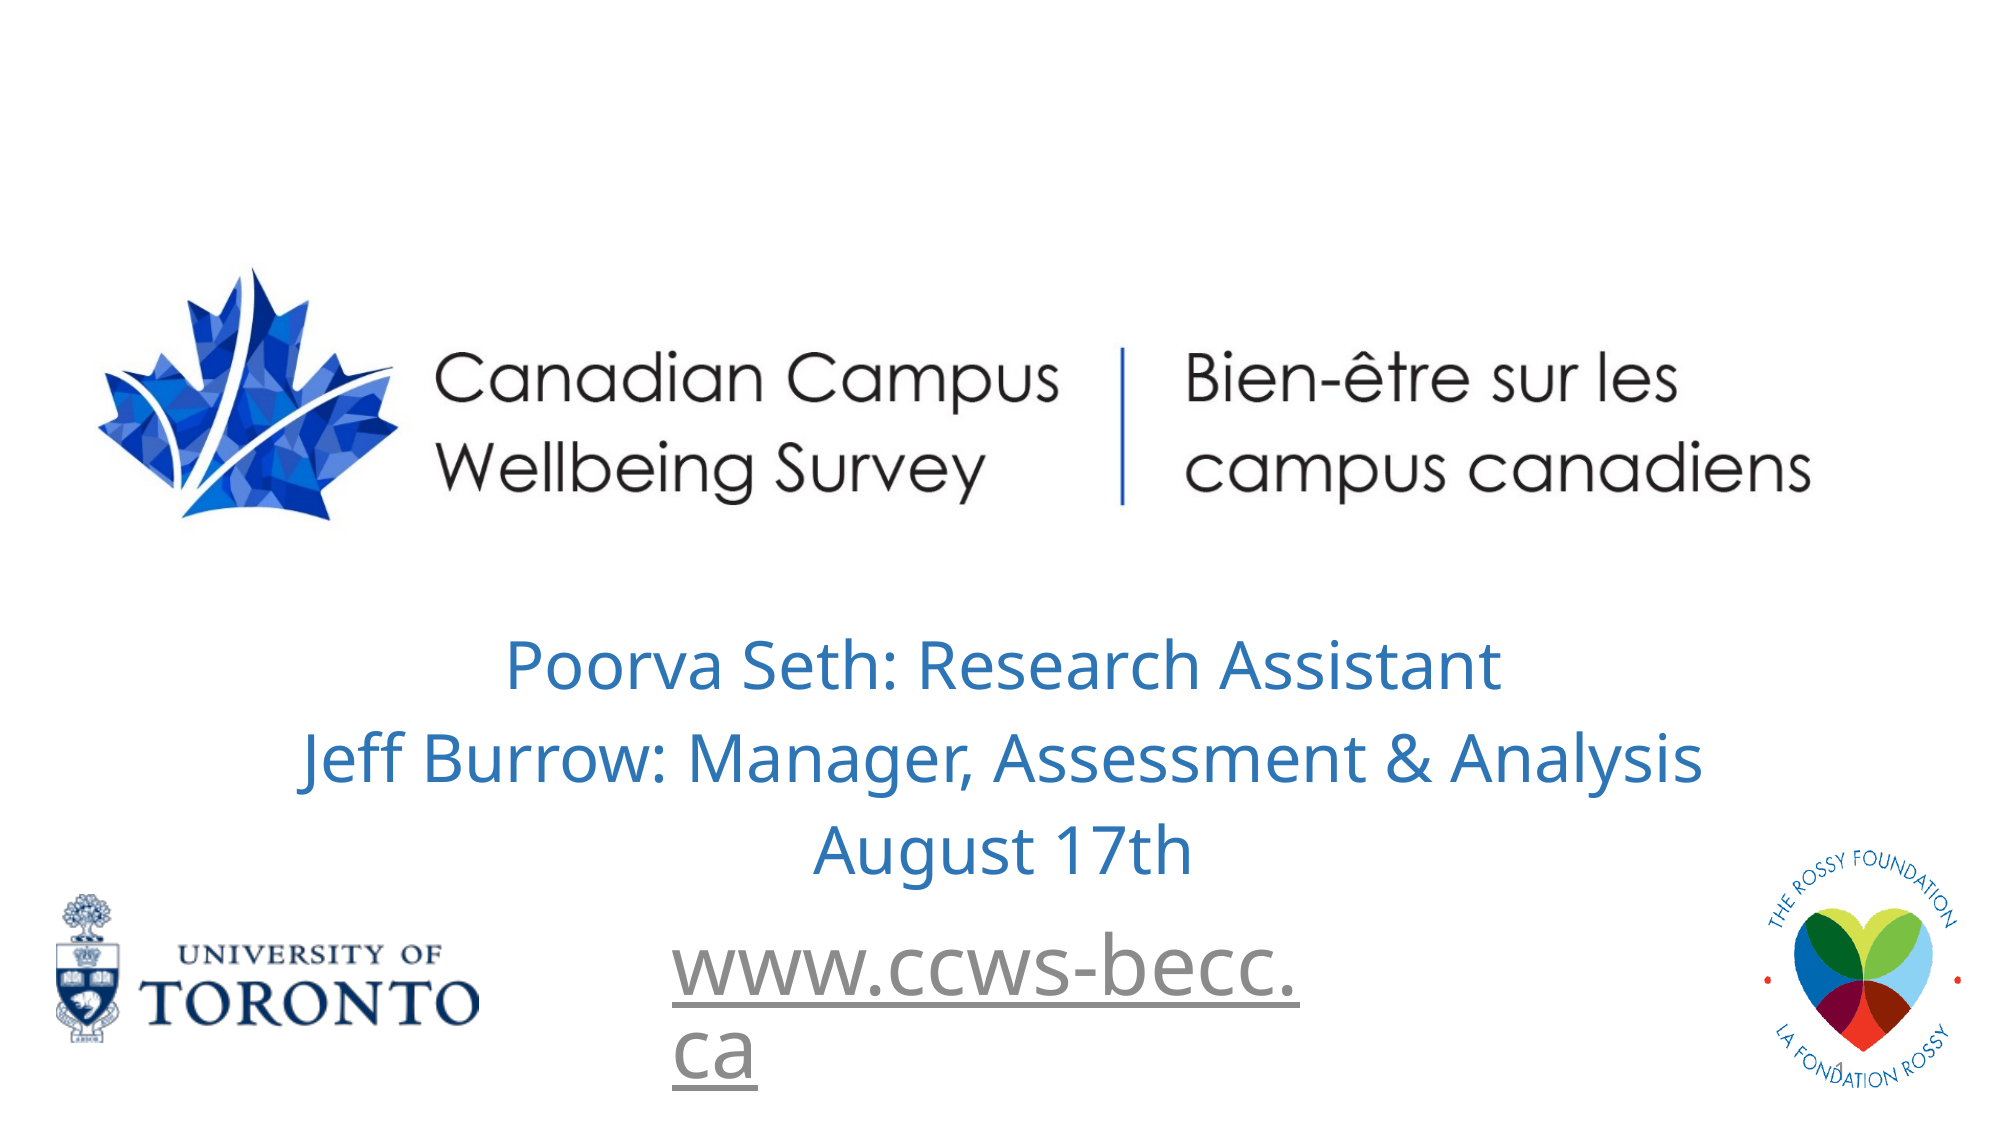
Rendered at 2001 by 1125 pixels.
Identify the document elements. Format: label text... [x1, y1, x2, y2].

picture [94, 263, 1813, 549]
picture [56, 894, 479, 1043]
slide_number 1 [1412, 1042, 1863, 1103]
footer www.ccws-becc.ca [656, 989, 1332, 1049]
subtitle Poorva Seth: Research Assistant Jeff Burrow: Manager, Assessment & Analysis August 17th [253, 624, 1754, 896]
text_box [1764, 850, 1961, 1088]
